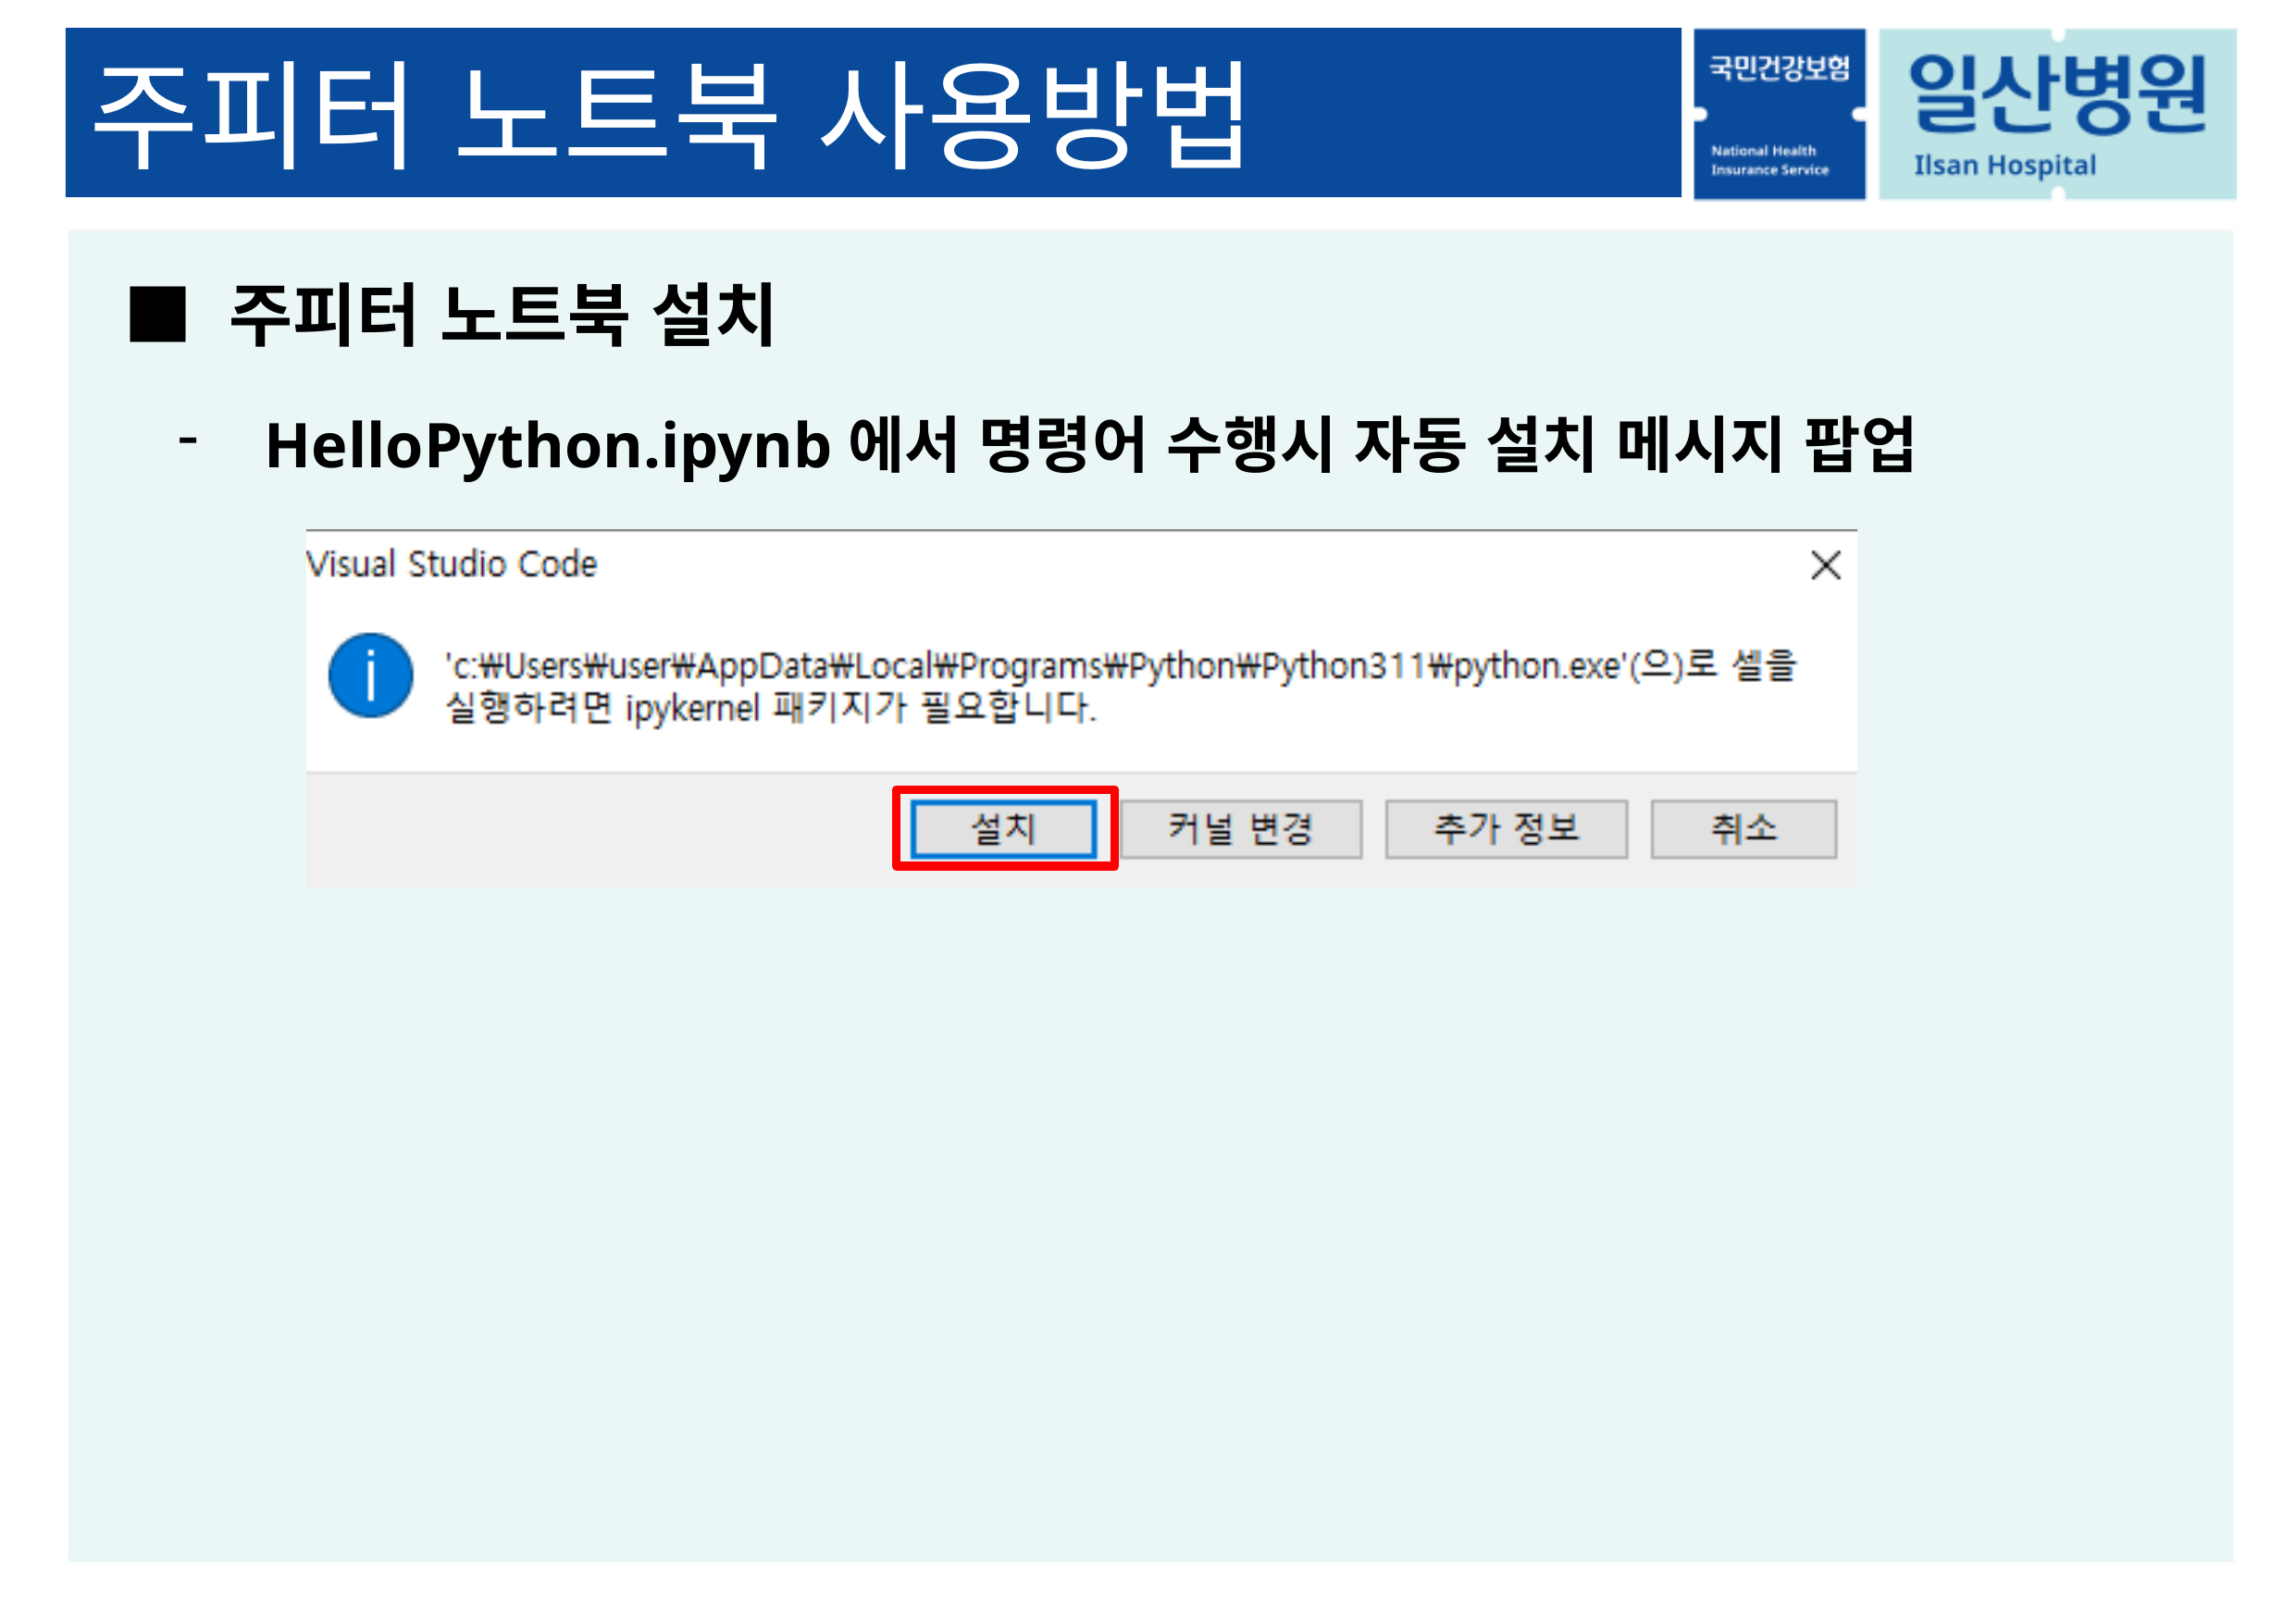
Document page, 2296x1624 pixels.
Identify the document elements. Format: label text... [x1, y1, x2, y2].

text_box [98, 265, 2241, 475]
picture [0, 221, 2296, 1624]
title 주피터 노트북 사용방법 [69, 28, 1682, 198]
picture [1693, 28, 2240, 202]
